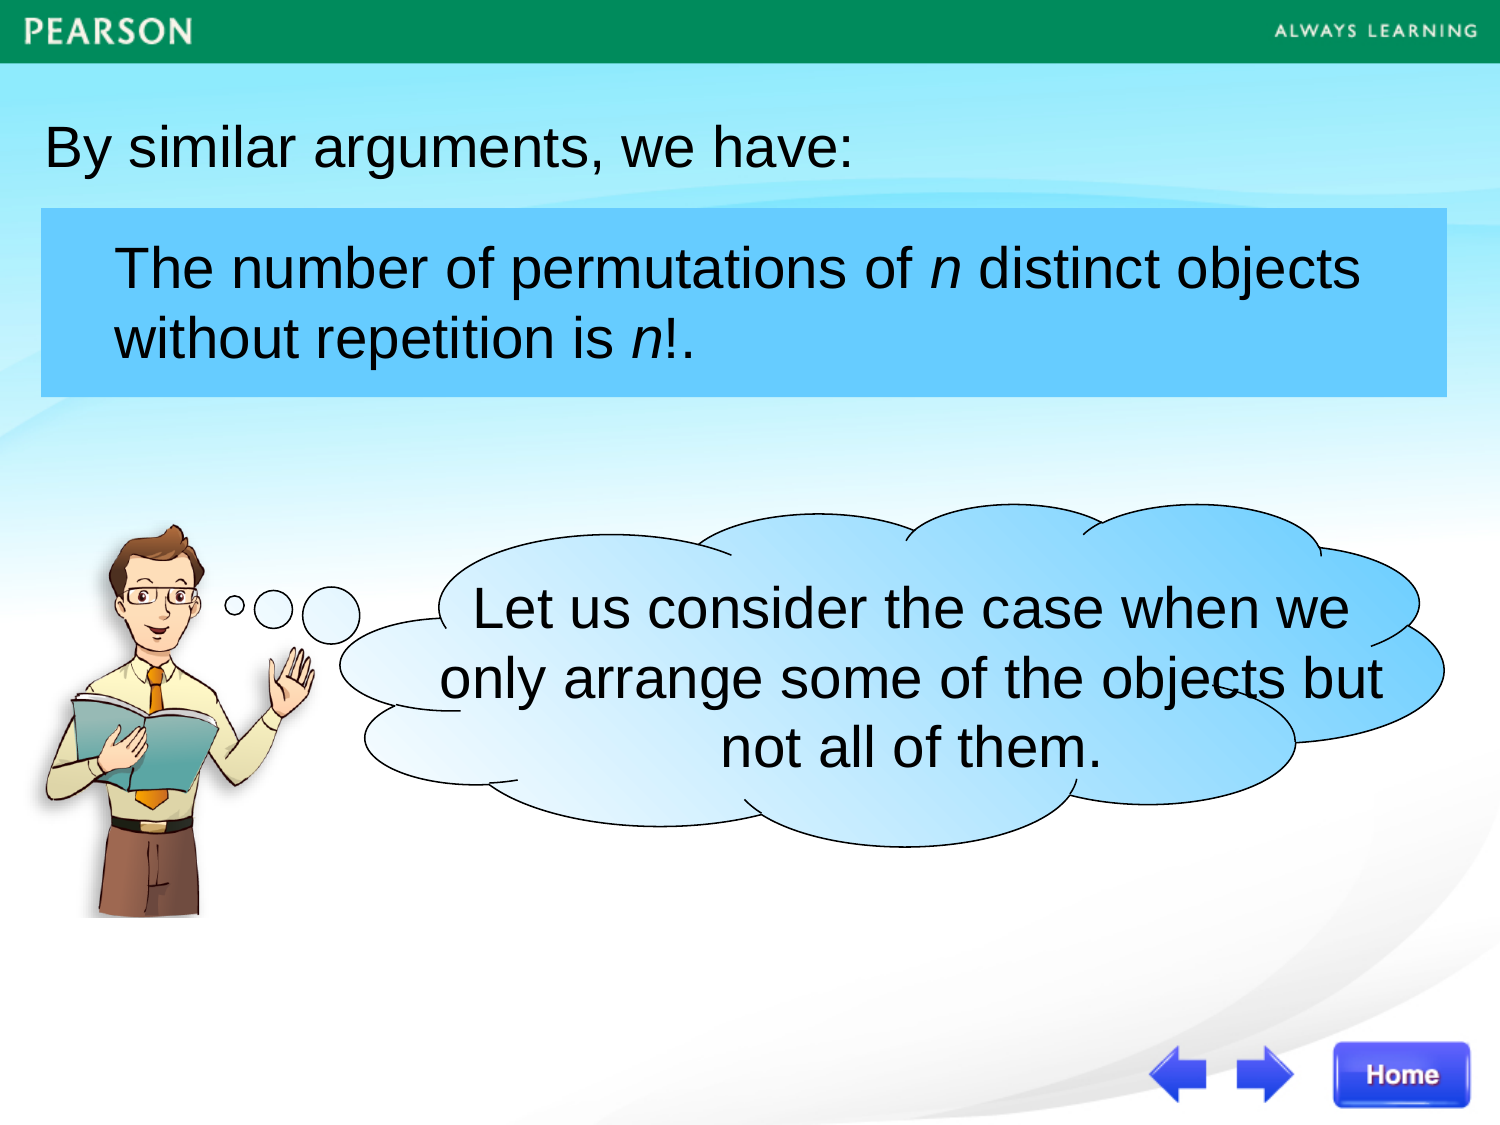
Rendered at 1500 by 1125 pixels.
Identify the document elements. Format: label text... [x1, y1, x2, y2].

text_box [41, 208, 1447, 398]
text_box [340, 503, 1444, 847]
picture [0, 0, 1500, 1125]
text_box The number of permutations of n distinct objects without repetition is n!. [100, 222, 1412, 378]
text_box By similar arguments, we have: [29, 101, 871, 187]
